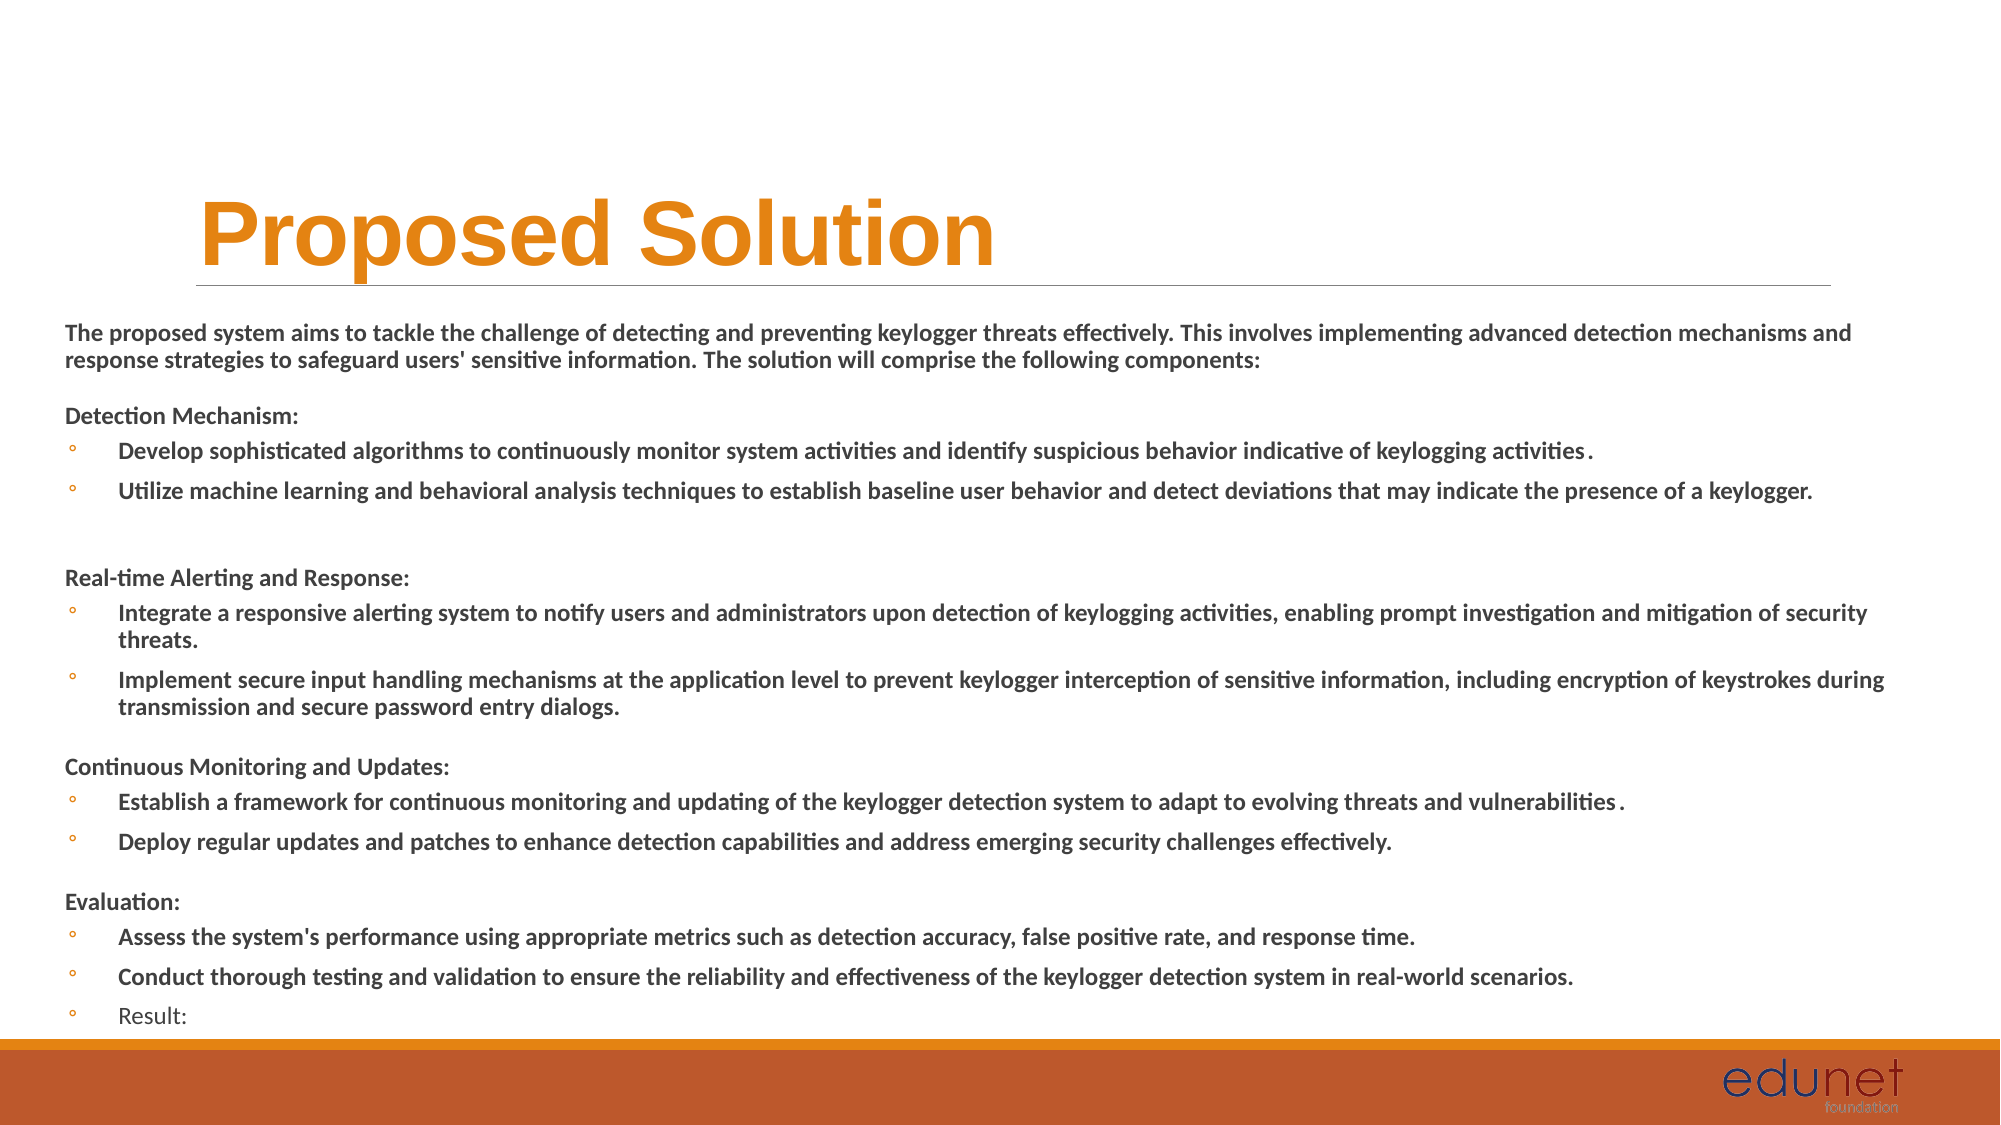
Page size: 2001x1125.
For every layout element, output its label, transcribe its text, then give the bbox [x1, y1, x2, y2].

list The proposed system aims to tackle the challenge of detecting and preventing keylogger threats effectively. This involves implementing advanced detection mechanisms and response strategies to safeguard users' sensitive information. The solution will comprise the following components: Detection Mechanism: Develop sophisticated algorithms to continuously monitor system activities and identify suspicious behavior indicative of keylogging activities. Utilize machine learning and behavioral analysis techniques to establish baseline user behavior and detect deviations that may indicate the presence of a keylogger. Real-time Alerting and Response: Integrate a responsive alerting system to notify users and administrators upon detection of keylogging activities, enabling prompt investigation and mitigation of security threats. Implement secure input handling mechanisms at the application level to prevent keylogger interception of sensitive information, including encryption of keystrokes during transmission and secure password entry dialogs. Continuous Monitoring and Updates: Establish a framework for continuous monitoring and updating of the keylogger detection system to adapt to evolving threats and vulnerabilities. Deploy regular updates and patches to enhance detection capabilities and address emerging security challenges effectively. Evaluation: Assess the system's performance using appropriate metrics such as detection accuracy, false positive rate, and response time. Conduct thorough testing and validation to ensure the reliability and effectiveness of the keylogger detection system in real-world scenarios. Result: [0, 228, 1906, 1125]
title Proposed Solution [184, 54, 1835, 228]
